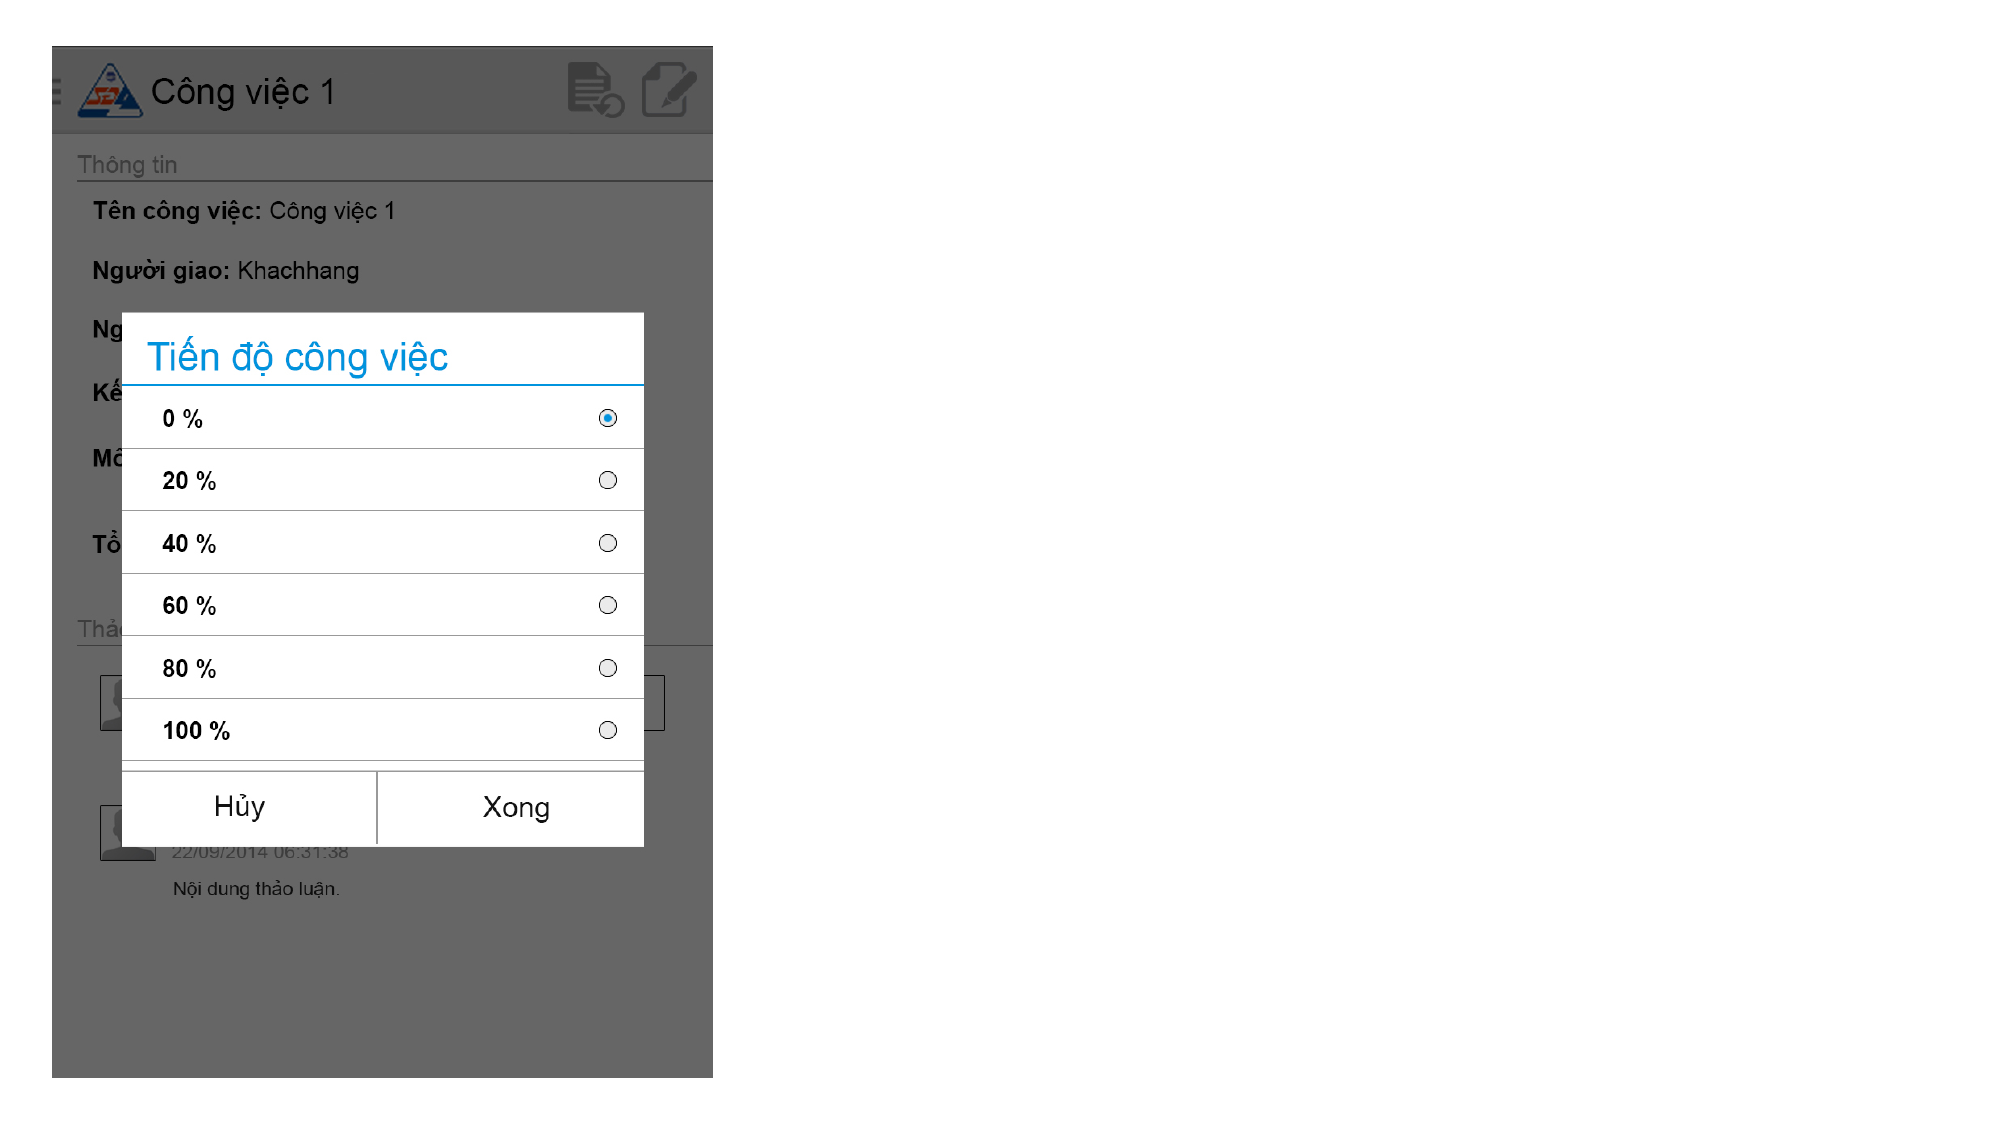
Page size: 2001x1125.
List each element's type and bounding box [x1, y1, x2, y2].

picture [52, 46, 713, 1078]
